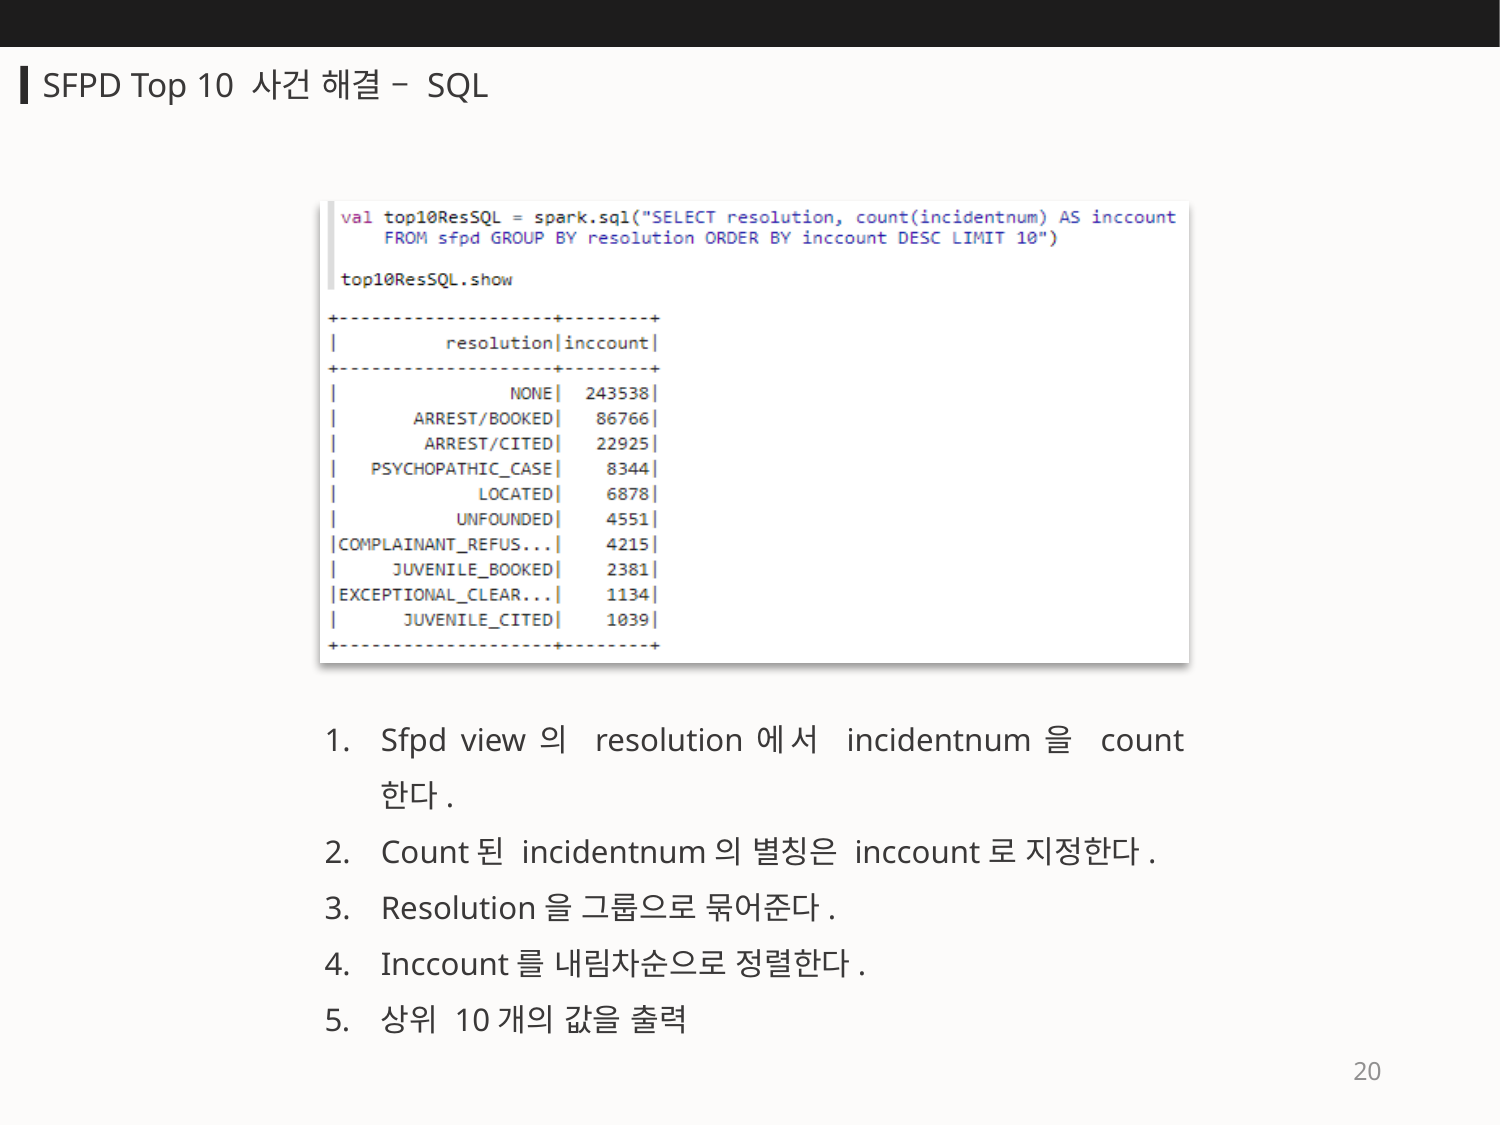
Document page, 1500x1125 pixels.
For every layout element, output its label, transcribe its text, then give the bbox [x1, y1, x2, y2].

text_box SFPD Top 10 사건 해결 – SQL [27, 56, 697, 112]
slide_number 20 [1059, 1042, 1397, 1103]
text_box [19, 65, 27, 105]
text_box Sfpd view의 resolution에서 incidentnum을 count 한다. Count된 incidentnum의 별칭은 inccount로 지정한다. Resolution을 그룹으로 묶어준다. Inccount를 내림차순으로 정렬한다. 상위 10개의 값을 출력 [309, 693, 1199, 1046]
picture [320, 201, 1189, 663]
text_box [0, 0, 1500, 48]
